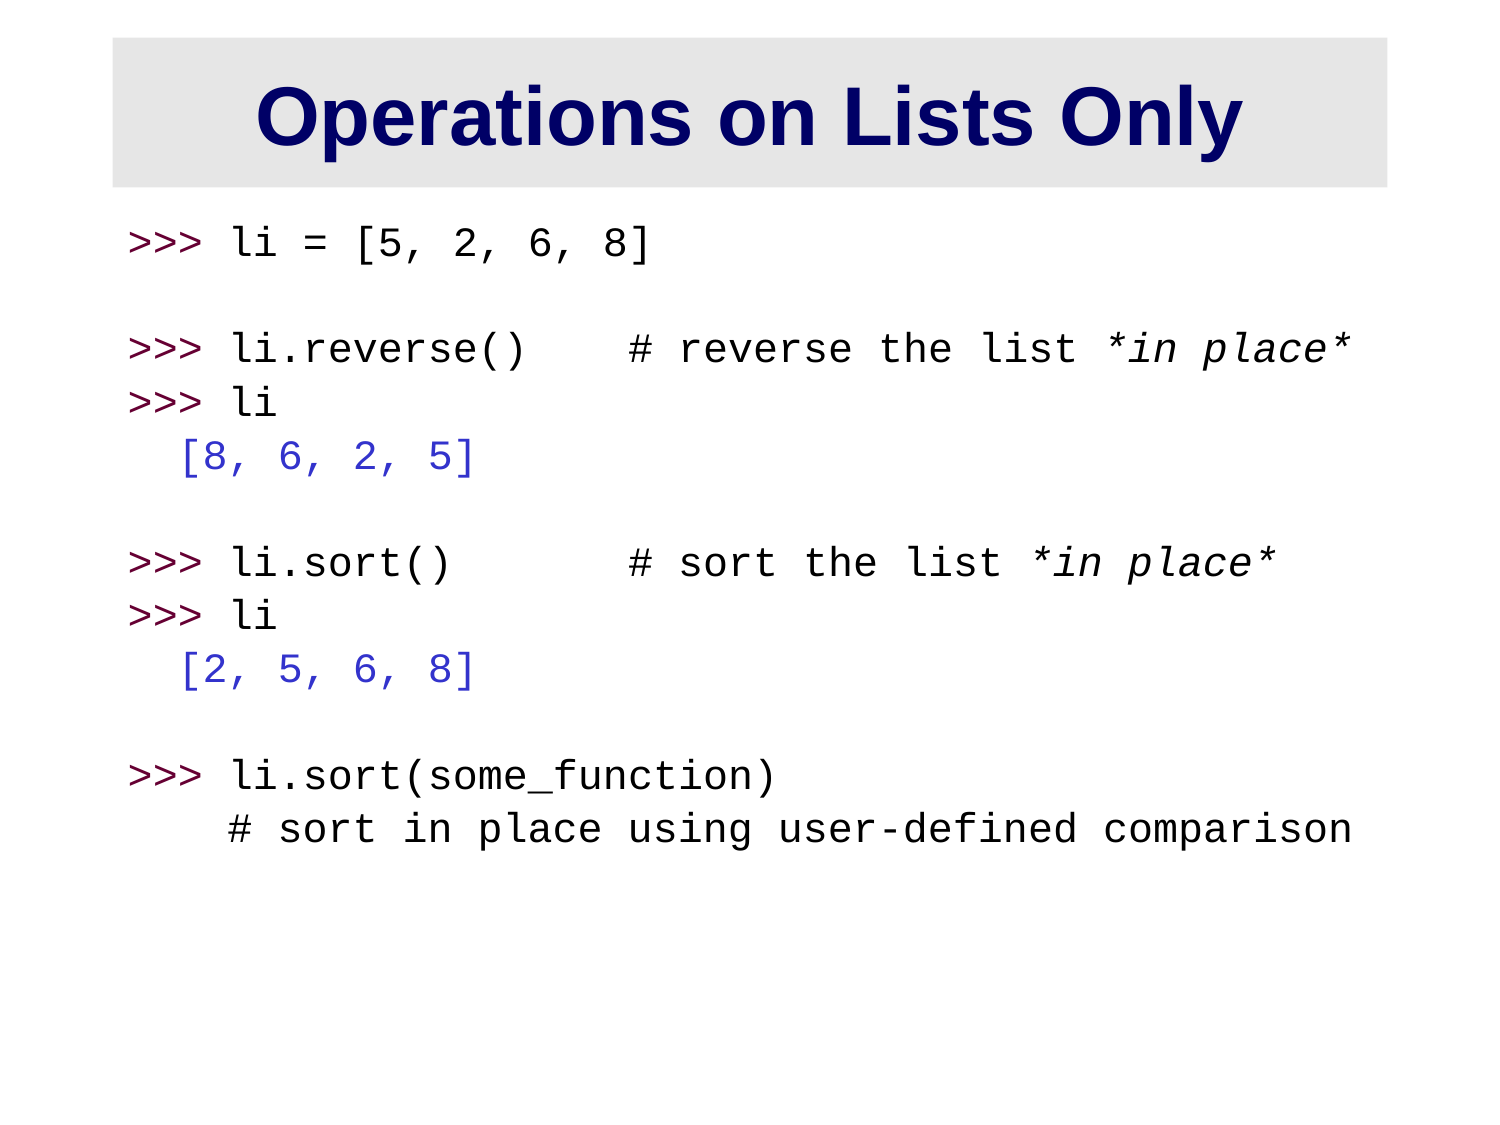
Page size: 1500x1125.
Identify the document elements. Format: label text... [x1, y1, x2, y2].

list >>> li = [5, 2, 6, 8] >>> li.reverse() # reverse the list *in place* >>> li [8, 6, 2, 5] >>> li.sort() # sort the list *in place* >>> li [2, 5, 6, 8] >>> li.sort(some_function) # sort in place using user-defined comparison [112, 212, 1388, 1088]
title Operations on Lists Only [112, 37, 1388, 188]
